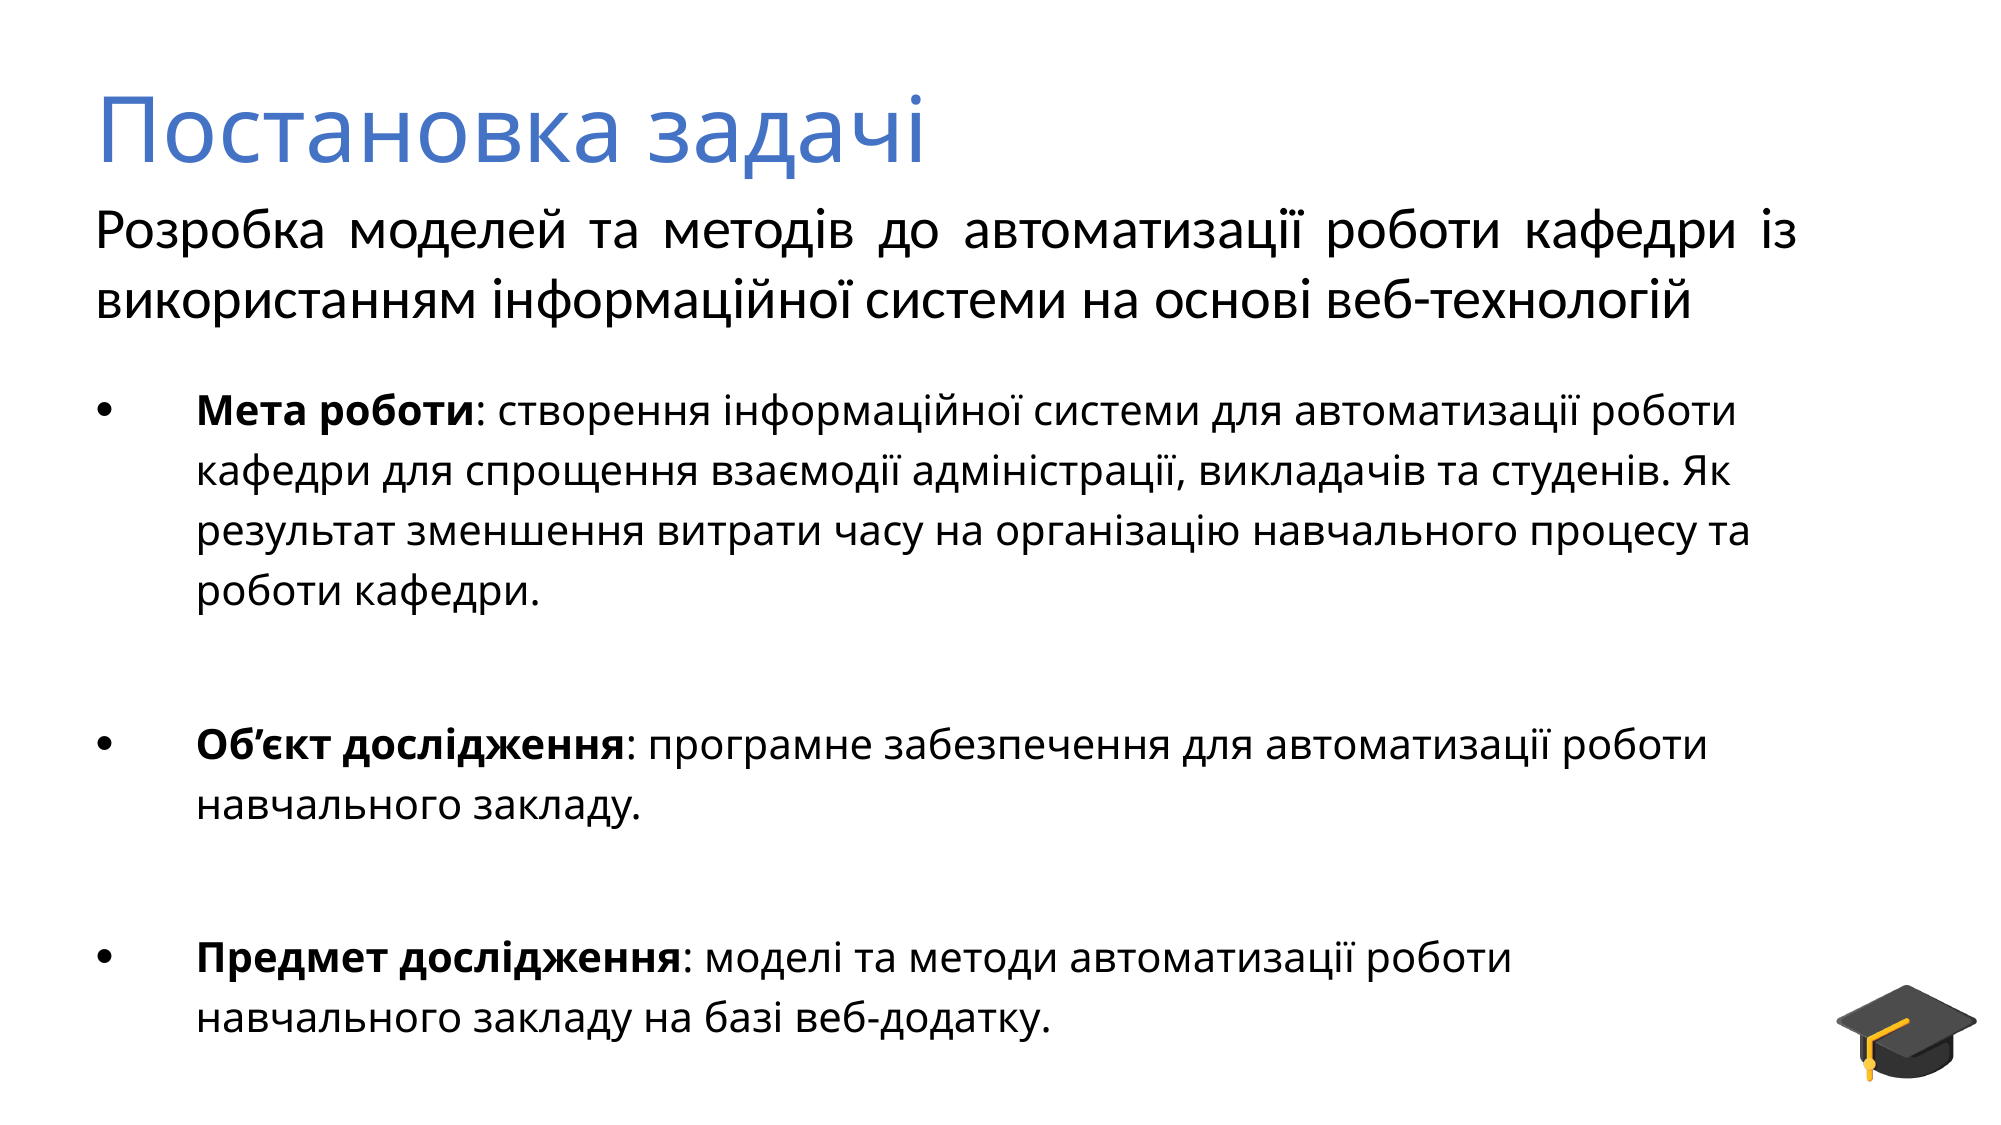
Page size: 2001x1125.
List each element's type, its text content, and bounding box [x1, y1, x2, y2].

text_box [154, 133, 2000, 563]
text_box Постановка задачі [80, 40, 1789, 182]
text_box Розробка моделей та методів до автоматизації роботи кафедри із використанням інформаційної системи на основі веб-технологій [80, 182, 1814, 338]
list Мета роботи: створення інформаційної системи для автоматизації роботи кафедри для спрощення взаємодії адміністрації, викладачів та студенів. Як результат зменшення витрати часу на організацію навчального процесу та роботи кафедри. Об’єкт дослідження: програмне забезпечення для автоматизації роботи навчального закладу. Предмет дослідження: моделі та методи автоматизації роботи навчального закладу на базі веб-додатку. [80, 366, 1806, 1080]
picture [1813, 938, 2000, 1125]
